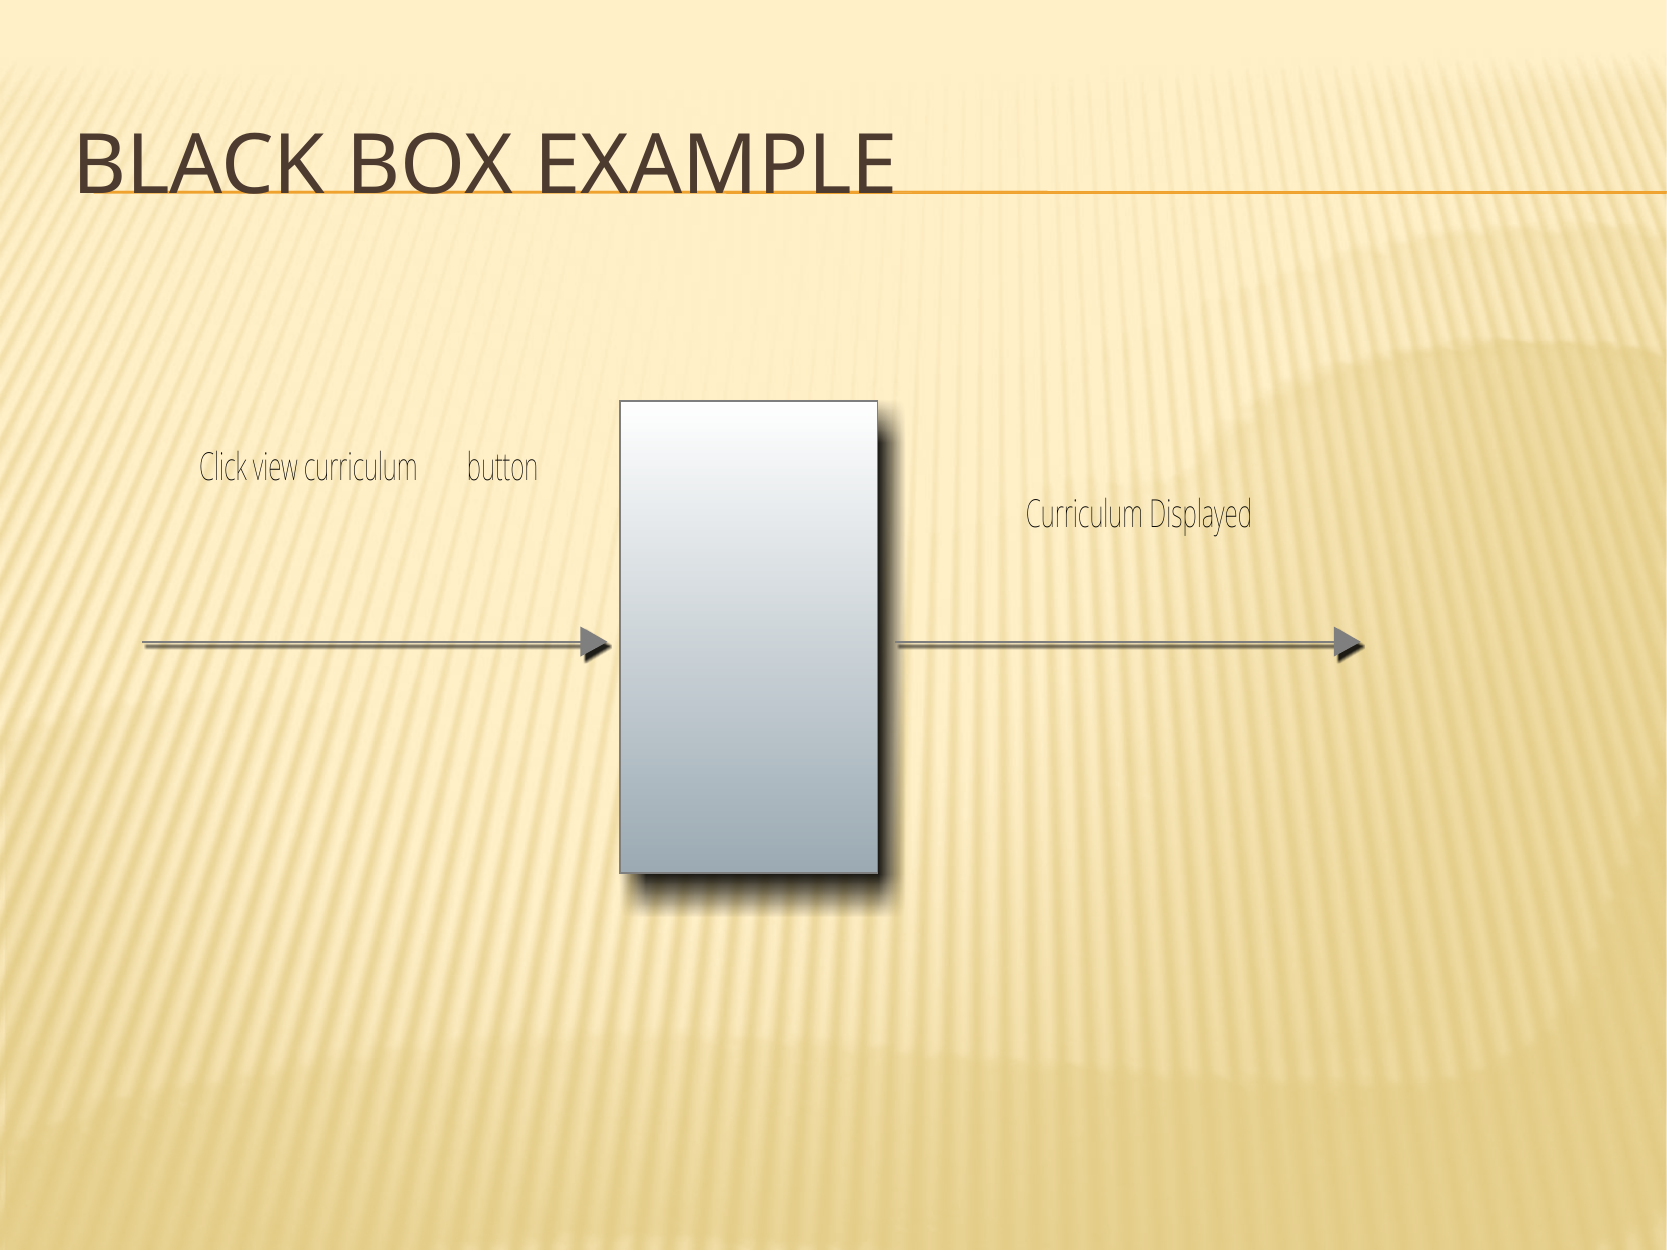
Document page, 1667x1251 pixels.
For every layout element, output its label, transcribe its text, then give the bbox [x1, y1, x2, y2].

title Black box example [55, 83, 1639, 237]
picture [132, 387, 1392, 940]
